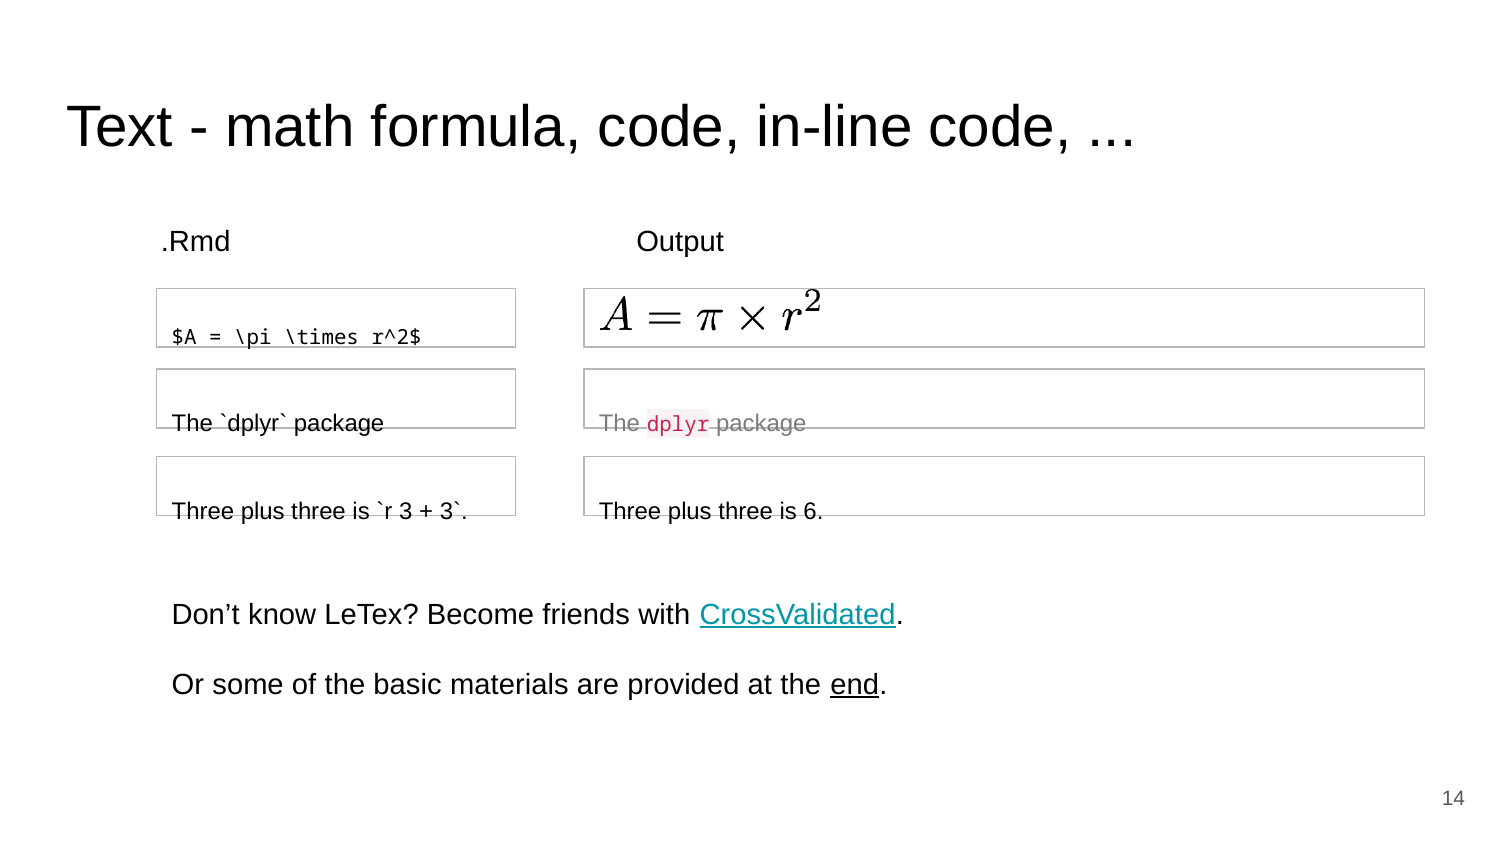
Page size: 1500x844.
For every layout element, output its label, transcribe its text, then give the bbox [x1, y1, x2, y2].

text_box The `dplyr` package [156, 369, 516, 428]
text_box $A = \pi \times r^2$ [156, 288, 516, 348]
title Text - math formula, code, in-line code, ... [51, 72, 1449, 167]
text_box The dplyr package [583, 369, 1425, 428]
slide_number 14 [1389, 764, 1480, 830]
text_box .Rmd [145, 207, 582, 267]
text_box Three plus three is 6. [583, 456, 1425, 516]
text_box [583, 287, 1425, 348]
text_box Three plus three is `r 3 + 3`. [156, 456, 516, 516]
text_box Output [621, 207, 1058, 267]
text_box Don’t know LeTex? Become friends with CrossValidated. Or some of the basic materials are provided at the end. [156, 545, 1425, 767]
